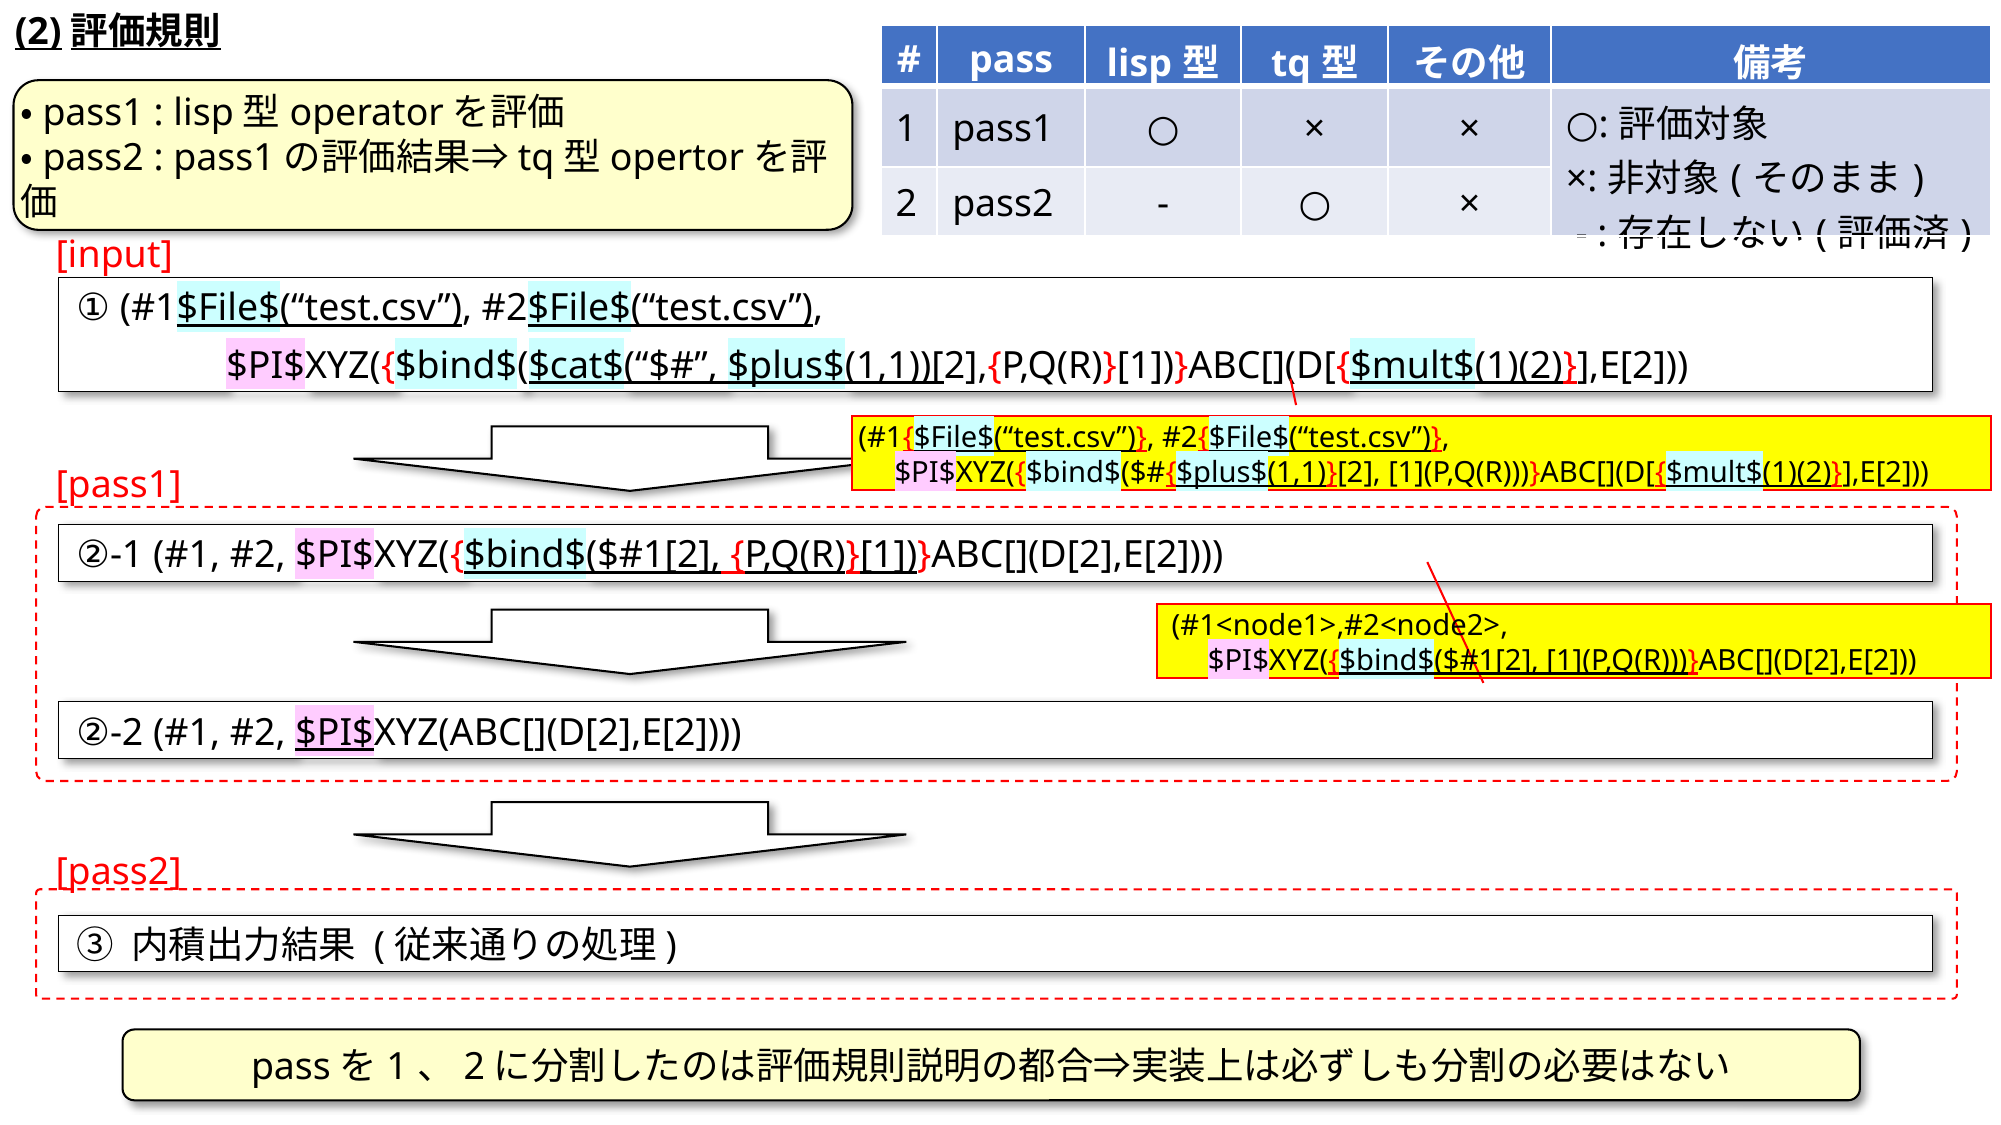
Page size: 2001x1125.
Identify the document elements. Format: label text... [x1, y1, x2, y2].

table_cell × [1389, 168, 1550, 235]
table_cell × [1242, 89, 1387, 166]
text_box (#1<node1>,#2<node2>, $PI$XYZ({$bind$($#1[2], [1](P,Q(R)))}ABC[](D[2],E[2])) [1156, 561, 1992, 684]
text_box [pass2] [40, 839, 226, 900]
text_box ① (#1$File$(“test.csv”), #2$File$(“test.csv”), $PI$XYZ({$bind$($cat$(“$#”, $plus$(1,1))[2],{P,Q(R)}[1])}ABC[](D[{$mult$(1)(2)}],E[2])) [58, 277, 1933, 392]
table_cell pass1 [938, 89, 1084, 166]
table_cell × [1389, 89, 1550, 166]
text_box (2)評価規則 [0, 0, 516, 60]
text_box [353, 425, 851, 492]
text_box passを1、2に分割したのは評価規則説明の都合⇒実装上は必ずしも分割の必要はない [121, 1028, 1861, 1102]
table_header # [882, 26, 936, 83]
table_cell - [1086, 168, 1240, 235]
table_cell pass2 [938, 168, 1084, 235]
table_cell ○:評価対象 ×:非対象(そのまま) - :存在しない(評価済) [1552, 89, 1990, 235]
table_header その他 [1389, 26, 1550, 83]
table_header pass [938, 26, 1084, 83]
text_box (#1{$File$(“test.csv”)}, #2{$File$(“test.csv”)}, $PI$XYZ({$bind$($#{$plus$(1,1)}[2], [1](P,Q(R)))}ABC[](D[{$mult$(1)(2)}],E[2])) [851, 415, 1992, 491]
table_cell 2 [882, 168, 936, 235]
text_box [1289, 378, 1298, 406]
table_cell 1 [882, 89, 936, 166]
table_cell ○ [1086, 89, 1240, 166]
table_cell ○ [1242, 168, 1387, 235]
text_box [35, 505, 1958, 783]
text_box [35, 888, 1958, 1000]
table_header tq型 [1242, 26, 1387, 83]
text_box [pass1] [40, 452, 226, 513]
text_box ・pass1 : lisp型operatorを評価 ・pass2 : pass1の評価結果⇒tq型opertorを評価 [12, 79, 854, 231]
table_header 備考 [1552, 26, 1990, 83]
text_box [353, 801, 907, 868]
text_box [input] [40, 222, 226, 283]
table_header lisp型 [1086, 26, 1240, 83]
